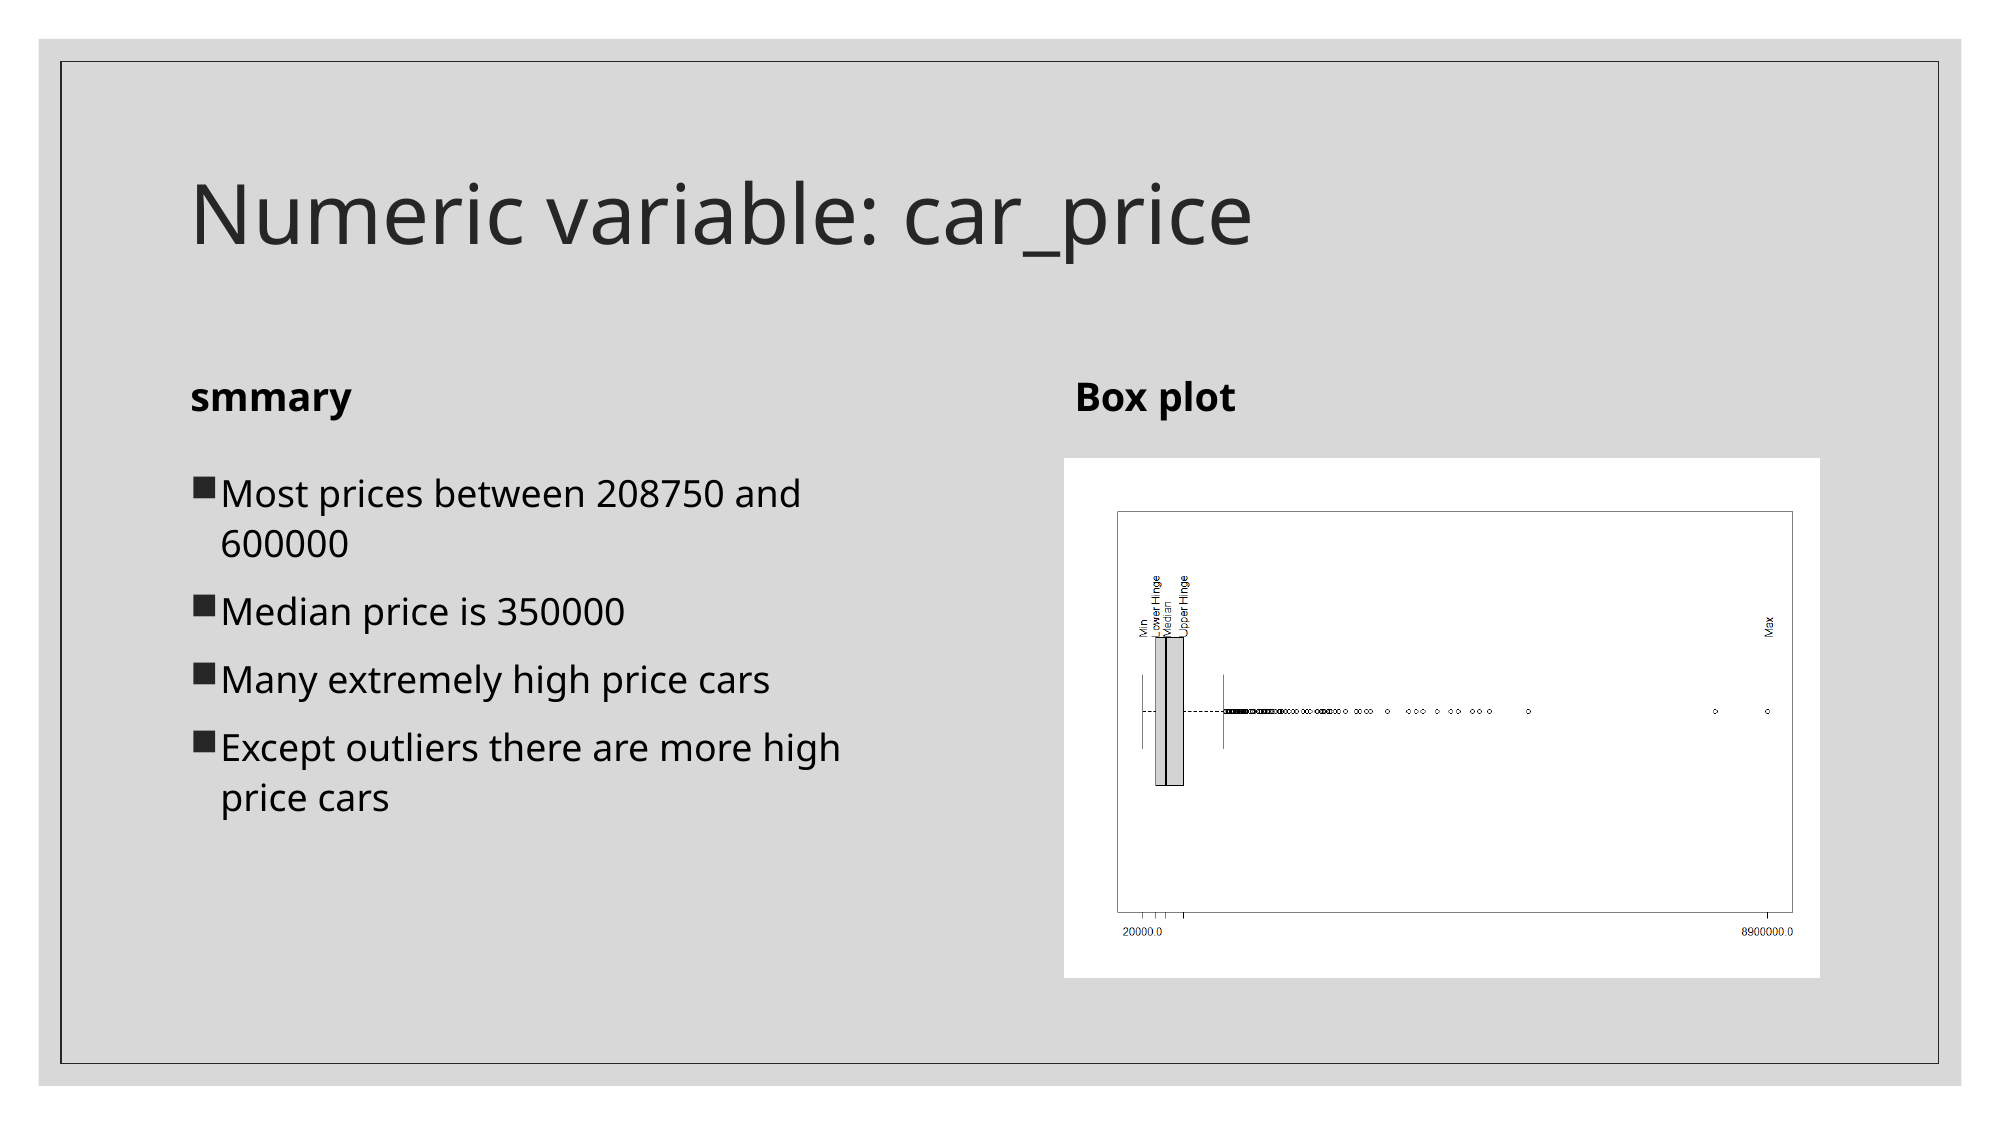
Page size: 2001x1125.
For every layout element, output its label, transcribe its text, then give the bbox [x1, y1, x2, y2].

list Box plot [1059, 340, 1825, 446]
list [1064, 458, 1820, 978]
title Numeric variable: car_price [174, 105, 1825, 331]
list smmary [175, 340, 941, 446]
list Most prices between 208750 and 600000 Median price is 350000 Many extremely high price cars Except outliers there are more high price cars [175, 458, 941, 978]
